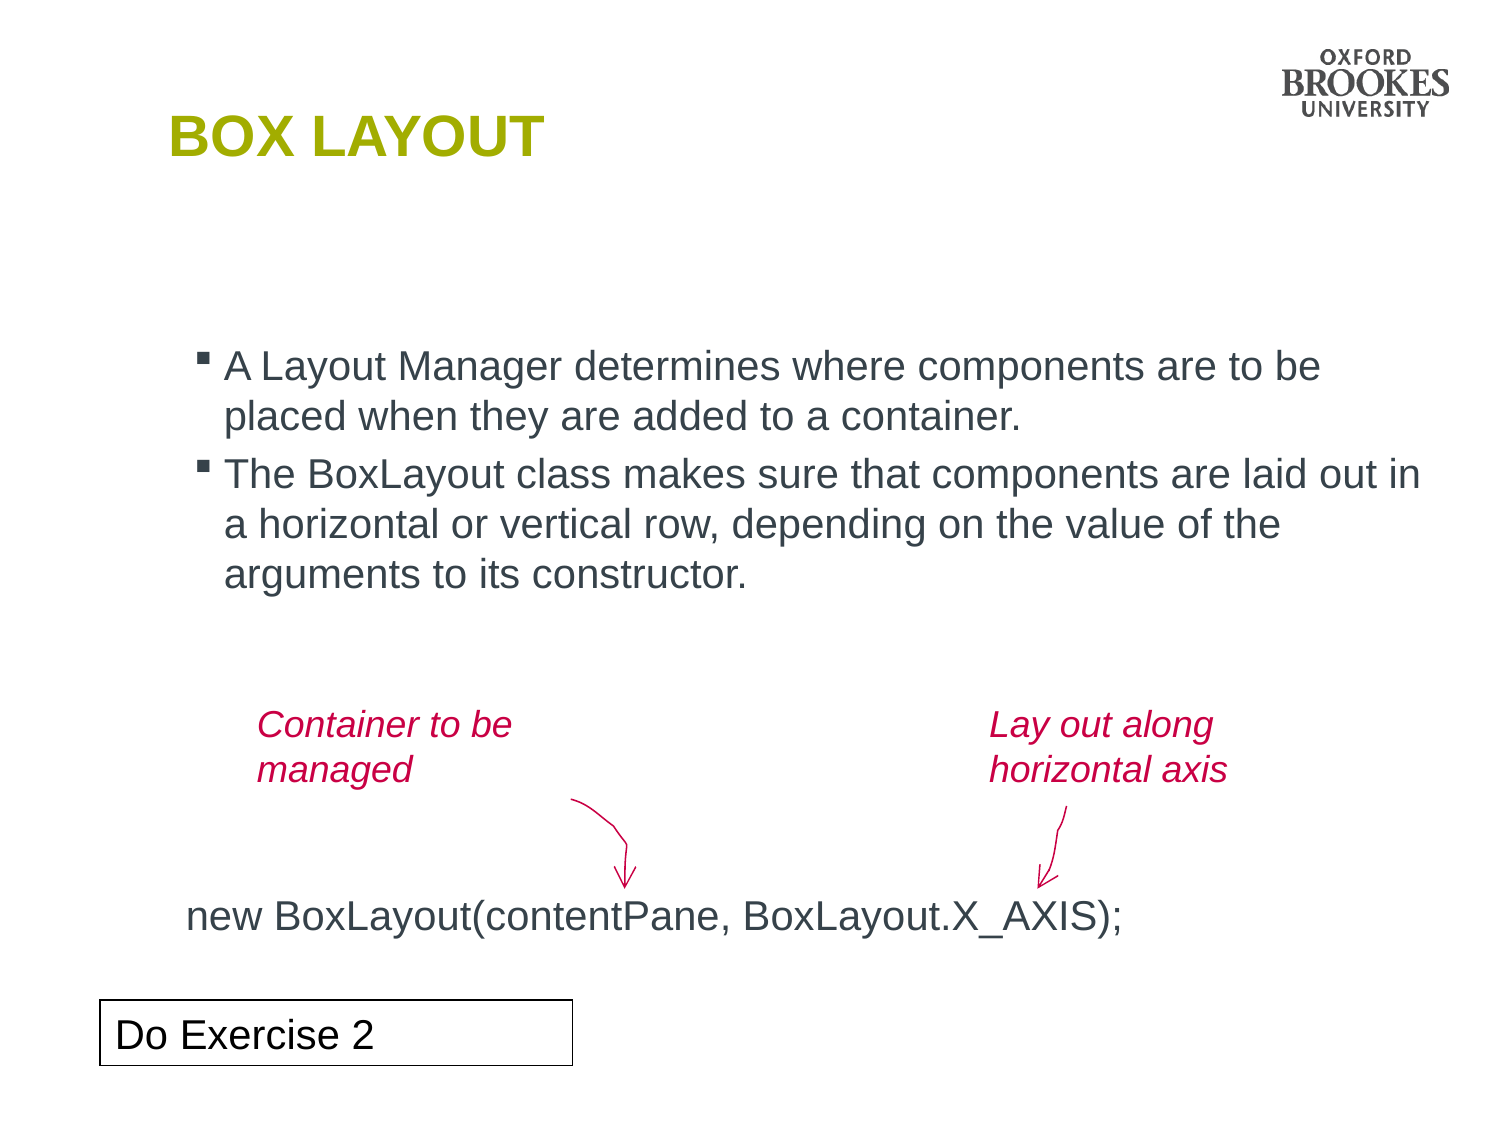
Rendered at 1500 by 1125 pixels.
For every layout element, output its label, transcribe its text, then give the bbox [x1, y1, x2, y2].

text_box [1037, 805, 1067, 889]
text_box [570, 799, 637, 889]
text_box Do Exercise 2 [99, 999, 573, 1066]
text_box Lay out along horizontal axis [974, 692, 1329, 798]
text_box new BoxLayout(contentPane, BoxLayout.X_AXIS); [171, 881, 1258, 947]
picture [50, 49, 1449, 303]
title Box Layout [168, 55, 1453, 211]
list A Layout Manager determines where components are to be placed when they are added to a container. The BoxLayout class makes sure that components are laid out in a horizontal or vertical row, depending on the value of the arguments to its constructor. [193, 330, 1470, 616]
text_box Container to be managed [242, 692, 597, 798]
